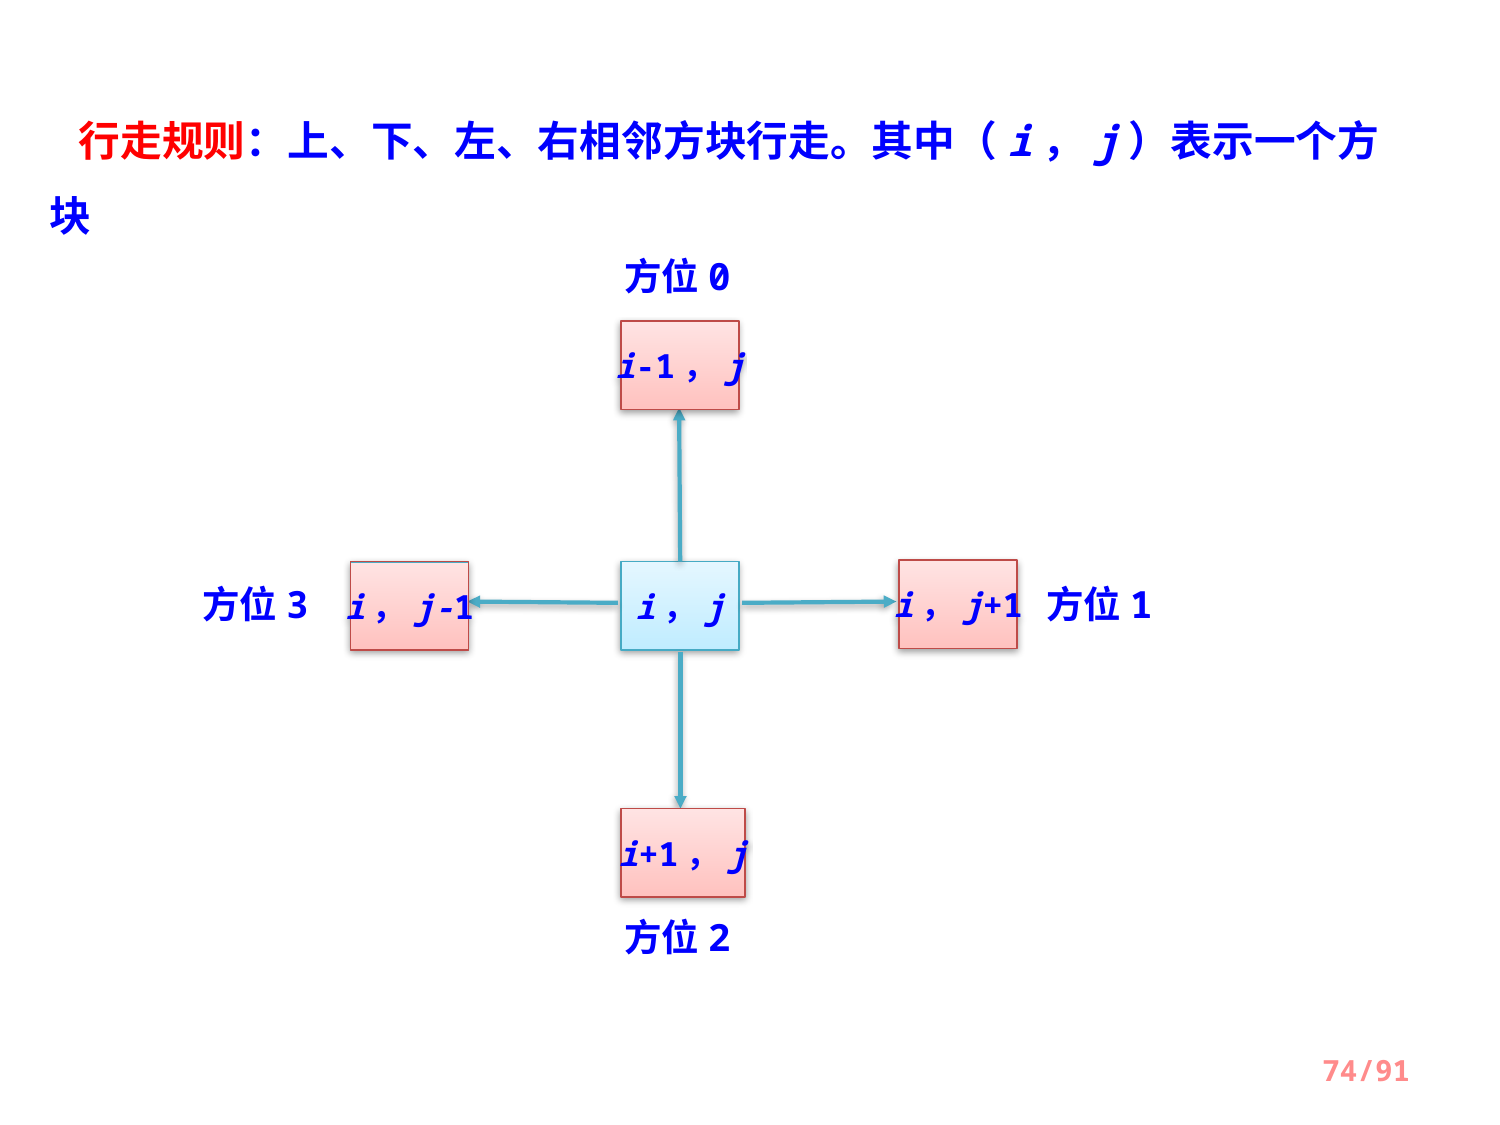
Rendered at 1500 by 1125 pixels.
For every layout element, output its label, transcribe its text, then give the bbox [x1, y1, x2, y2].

text_box i，j [620, 561, 740, 651]
text_box 行走规则：上、下、左、右相邻方块行走。其中（i，j）表示一个方块 [35, 81, 1418, 247]
text_box 方位0 [609, 246, 750, 306]
text_box i+1，j [620, 808, 746, 898]
text_box i-1，j [620, 320, 740, 410]
slide_number 74/91 [1074, 1042, 1425, 1103]
text_box i，j-1 [350, 561, 469, 651]
text_box i，j+1 [898, 559, 1018, 649]
text_box 方位3 [187, 574, 340, 634]
text_box 方位1 [1031, 574, 1172, 634]
text_box 方位2 [609, 906, 762, 967]
